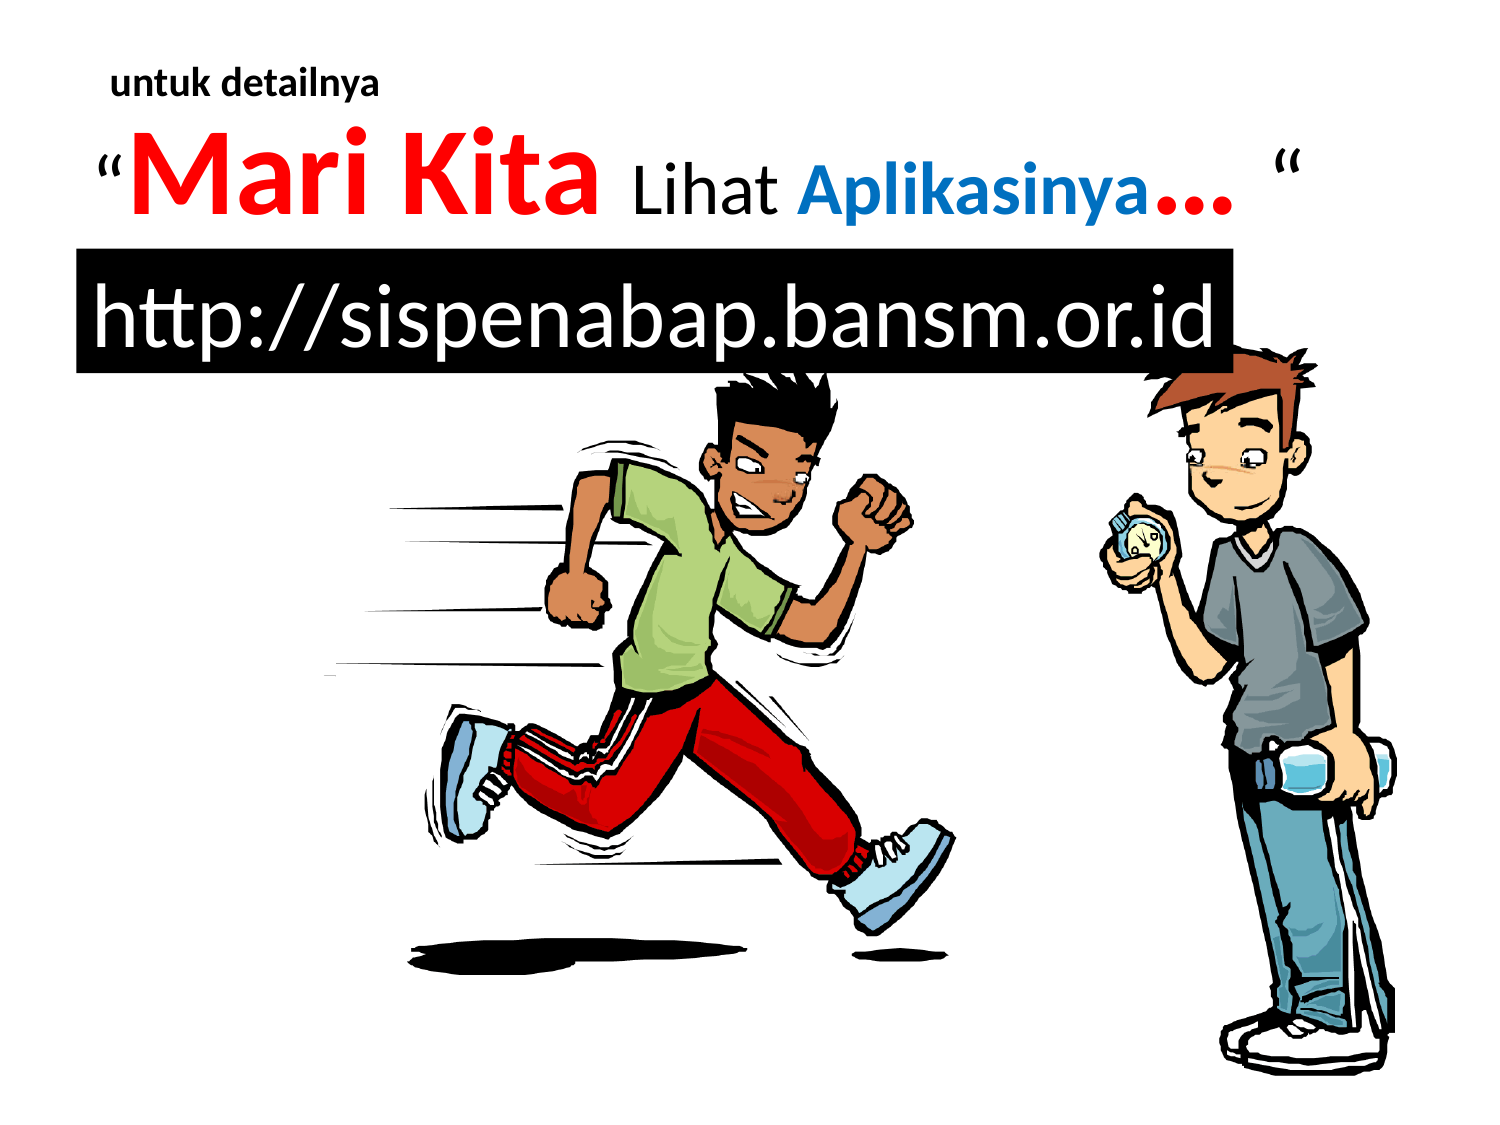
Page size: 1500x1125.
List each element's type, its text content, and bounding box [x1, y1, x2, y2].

text_box http://sispenabap.bansm.or.id [76, 248, 1234, 374]
picture [304, 327, 1430, 1085]
text_box “Mari Kita Lihat Aplikasinya… “ [76, 81, 1322, 247]
text_box untuk detailnya [94, 46, 396, 112]
